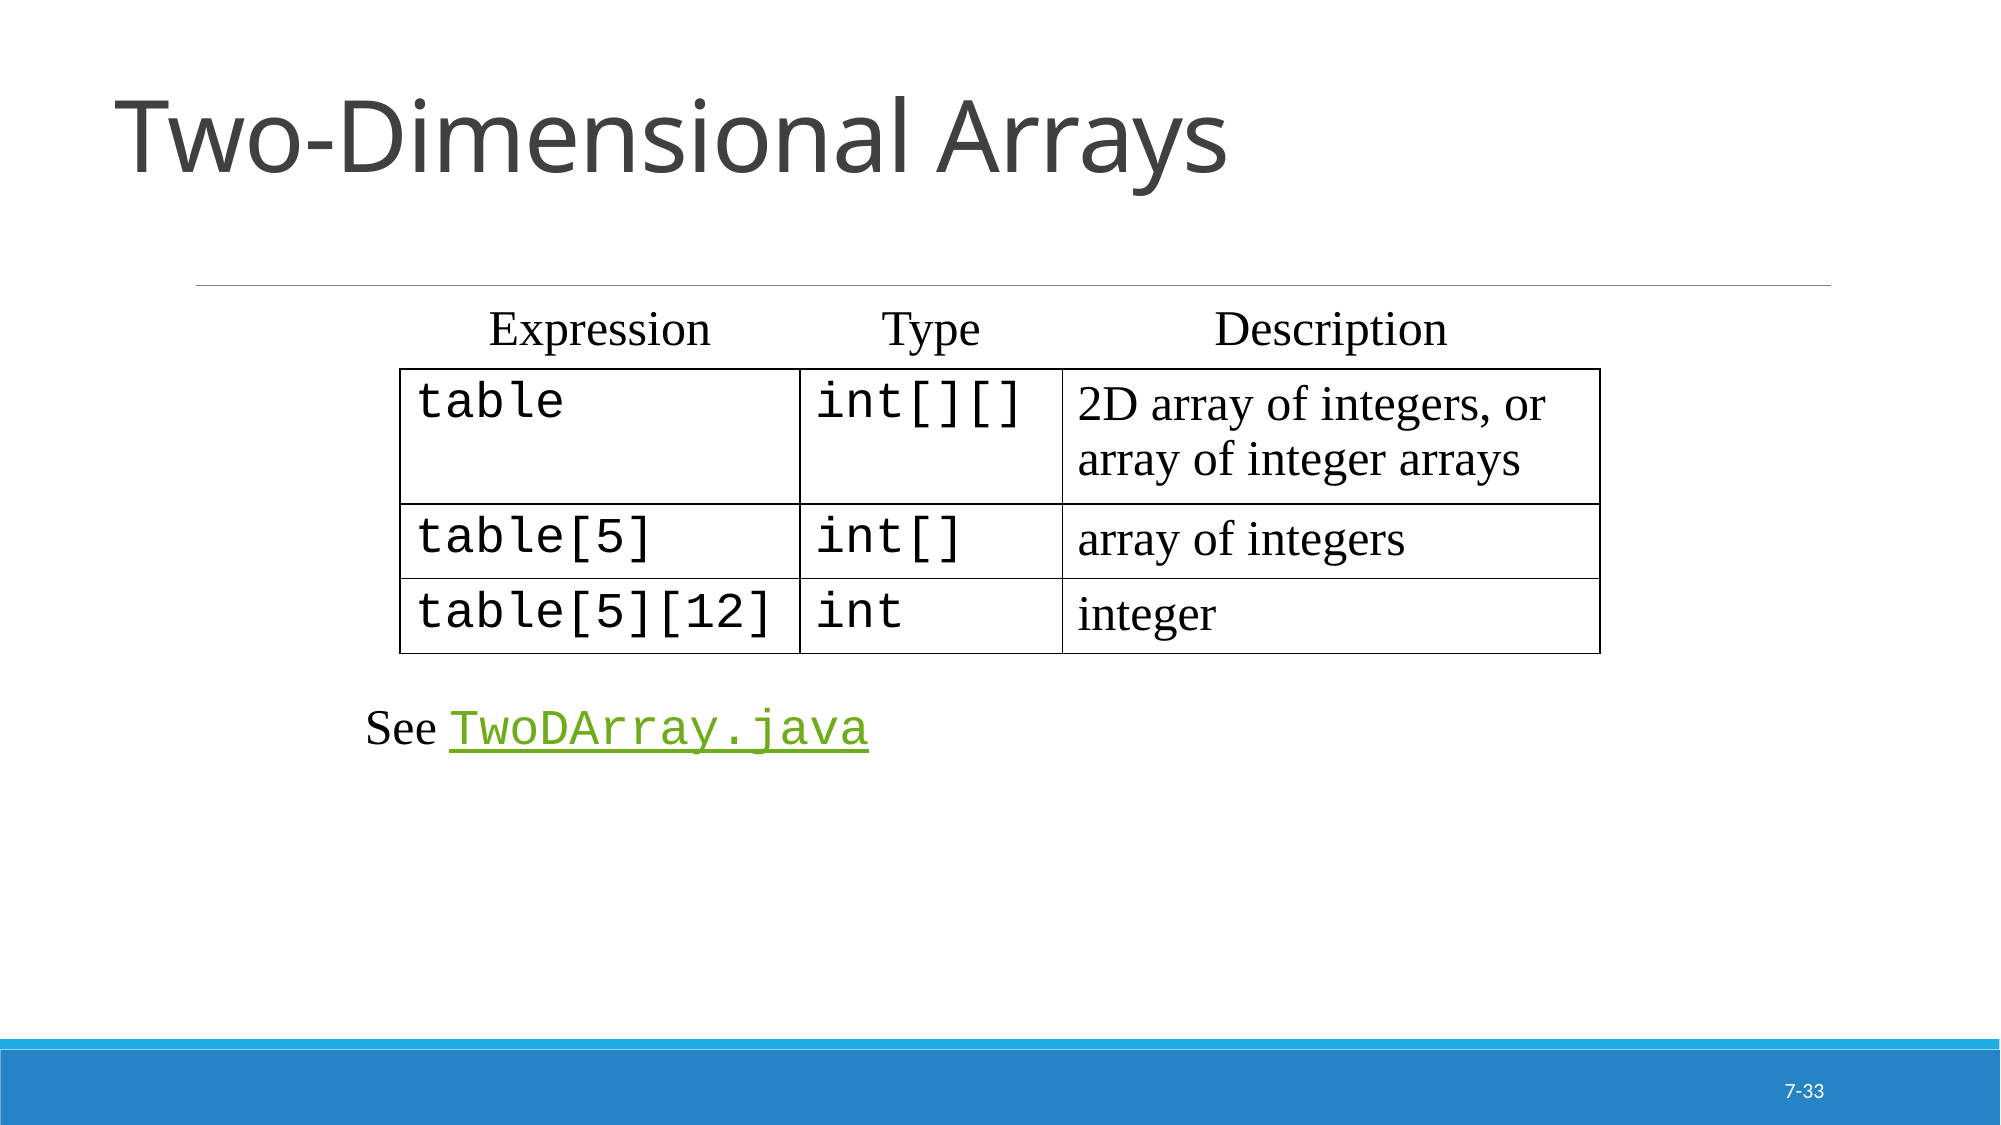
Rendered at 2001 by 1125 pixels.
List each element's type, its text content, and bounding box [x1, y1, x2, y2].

table_cell 2D array of integers, or array of integer arrays [1063, 370, 1599, 503]
table_cell table[5][12] [401, 579, 799, 653]
table_header Type [800, 294, 1062, 368]
table_header Description [1062, 294, 1600, 368]
table_cell table[5] [401, 505, 799, 578]
slide_number 7-33 [1624, 1059, 1840, 1120]
table_cell array of integers [1063, 505, 1599, 578]
title Two-Dimensional Arrays [99, 12, 1917, 200]
table_cell int[] [801, 505, 1062, 578]
table_cell int[][] [801, 370, 1062, 503]
text_box See TwoDArray.java [349, 687, 1613, 913]
table_cell integer [1063, 579, 1599, 653]
table_cell int [801, 579, 1062, 653]
table_cell table [401, 370, 799, 503]
table_header Expression [400, 294, 800, 368]
